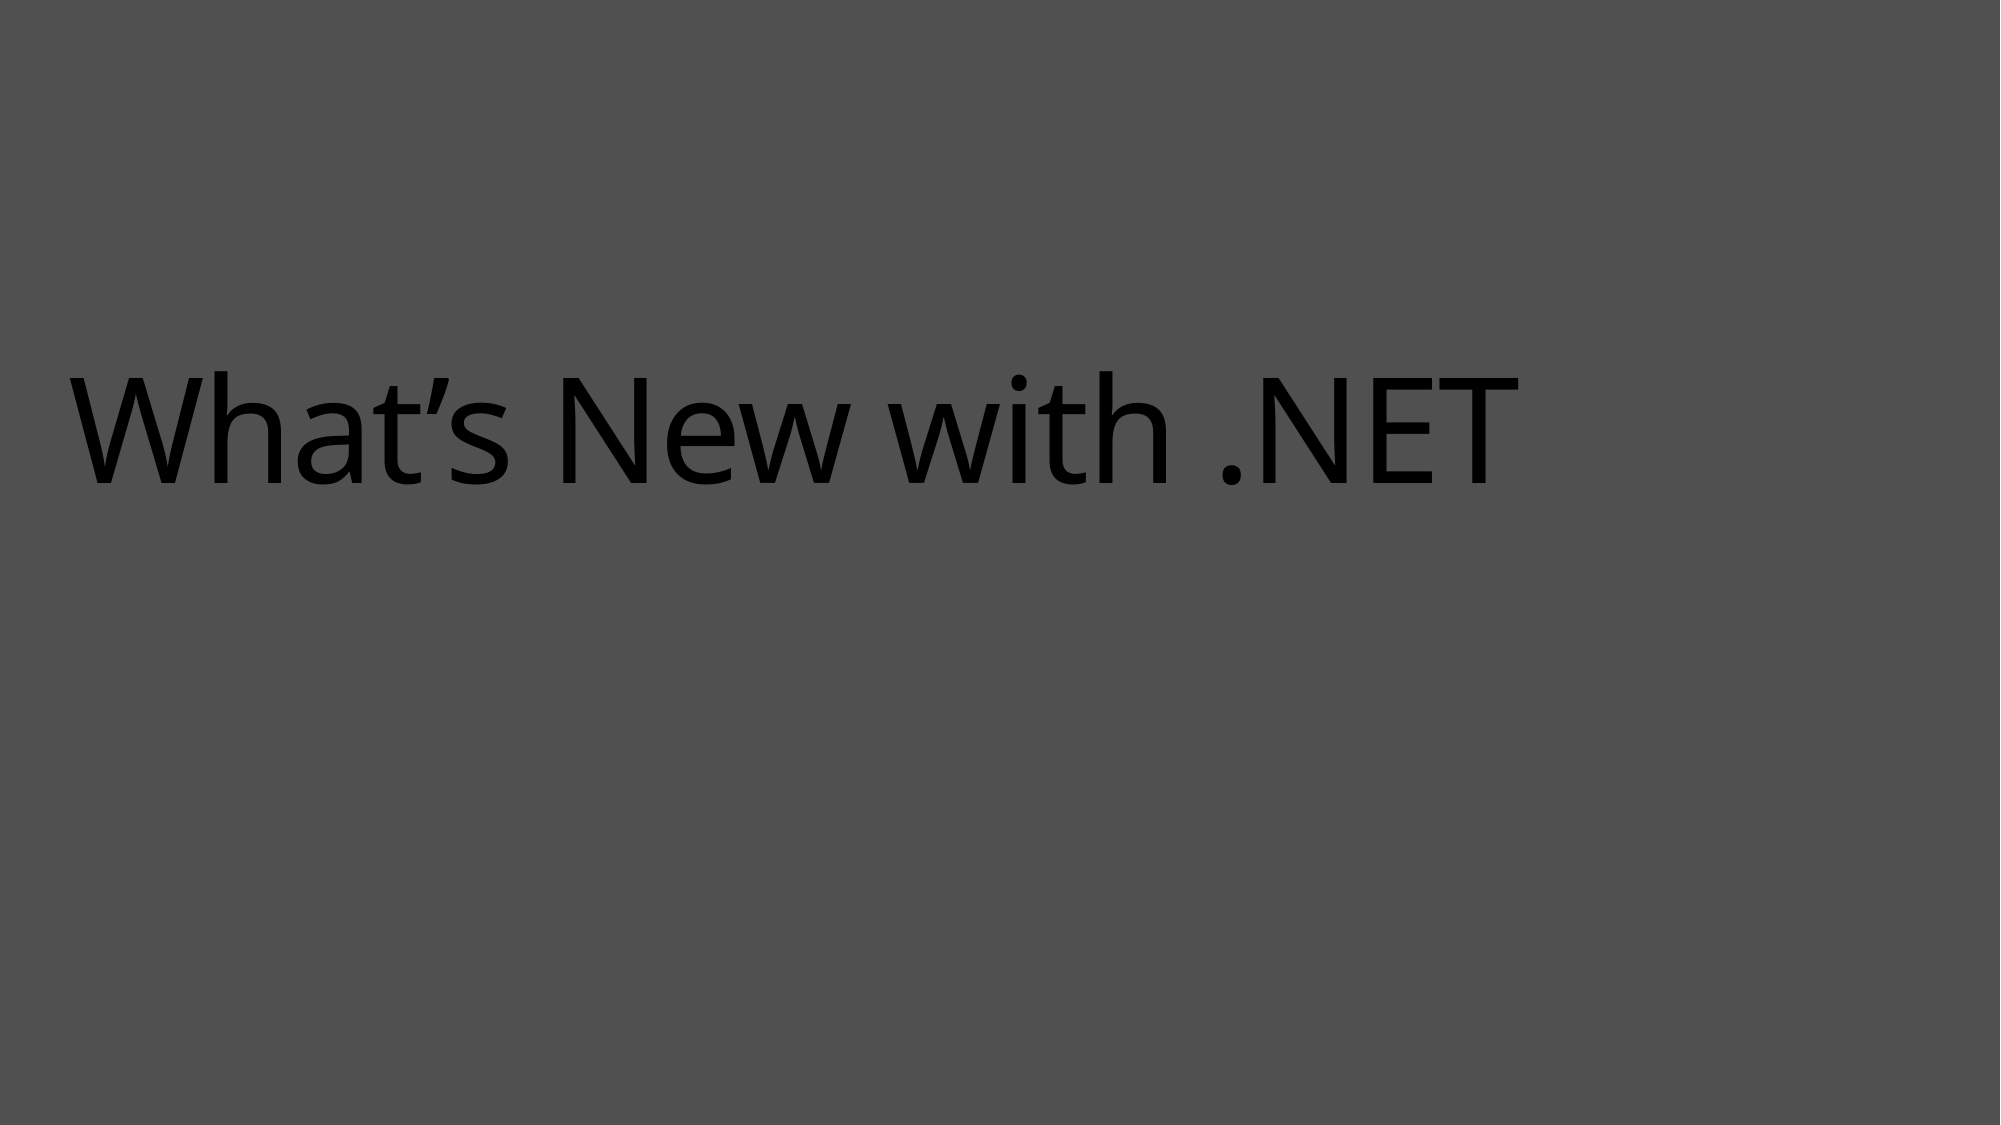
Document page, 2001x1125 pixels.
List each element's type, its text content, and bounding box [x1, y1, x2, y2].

title What’s New with .NET [44, 341, 1956, 532]
